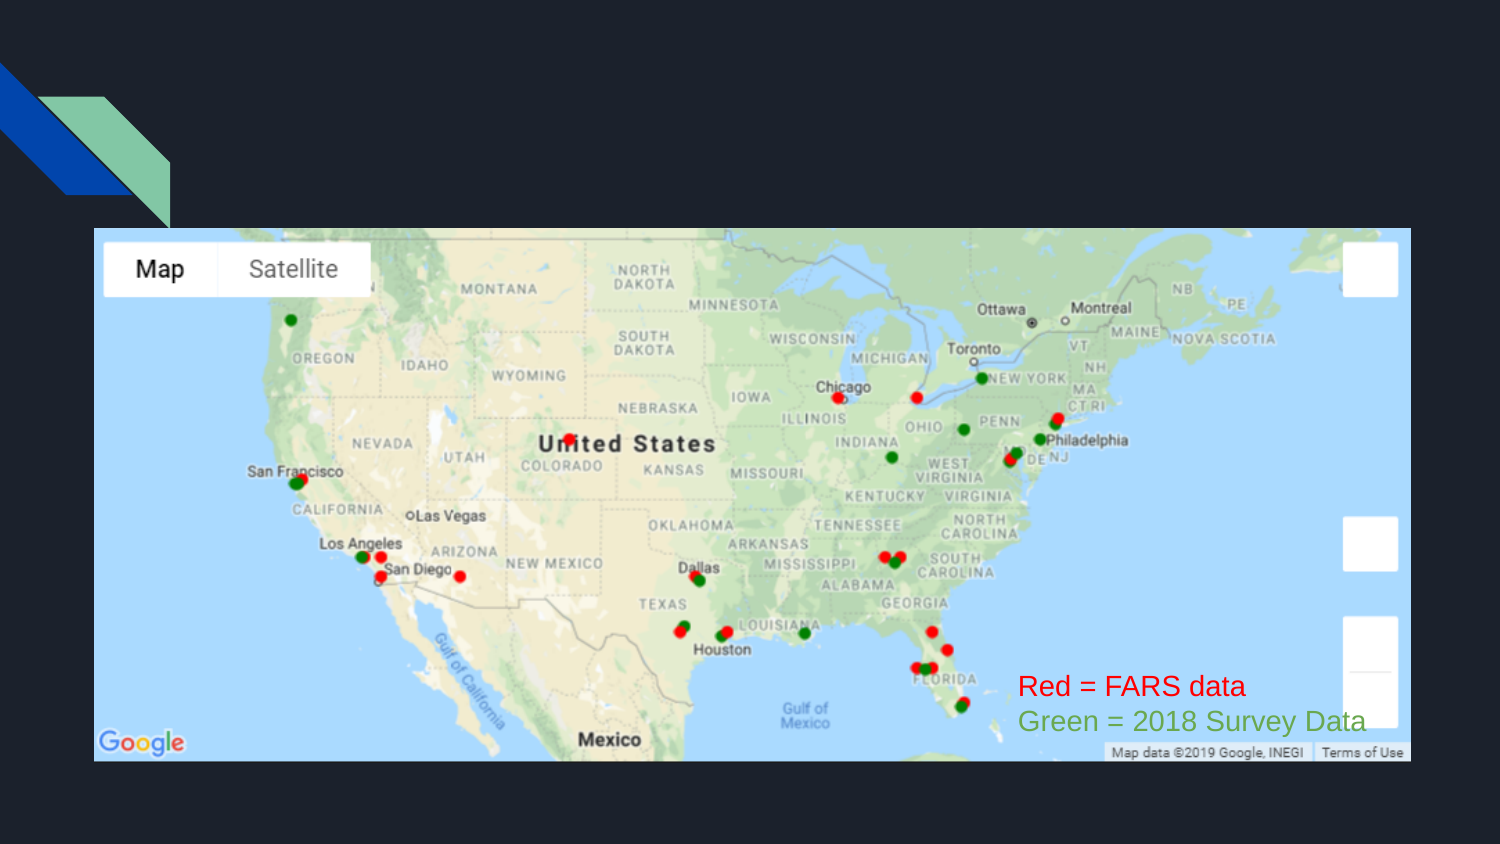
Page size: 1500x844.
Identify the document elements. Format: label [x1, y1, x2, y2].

picture [94, 228, 1412, 764]
